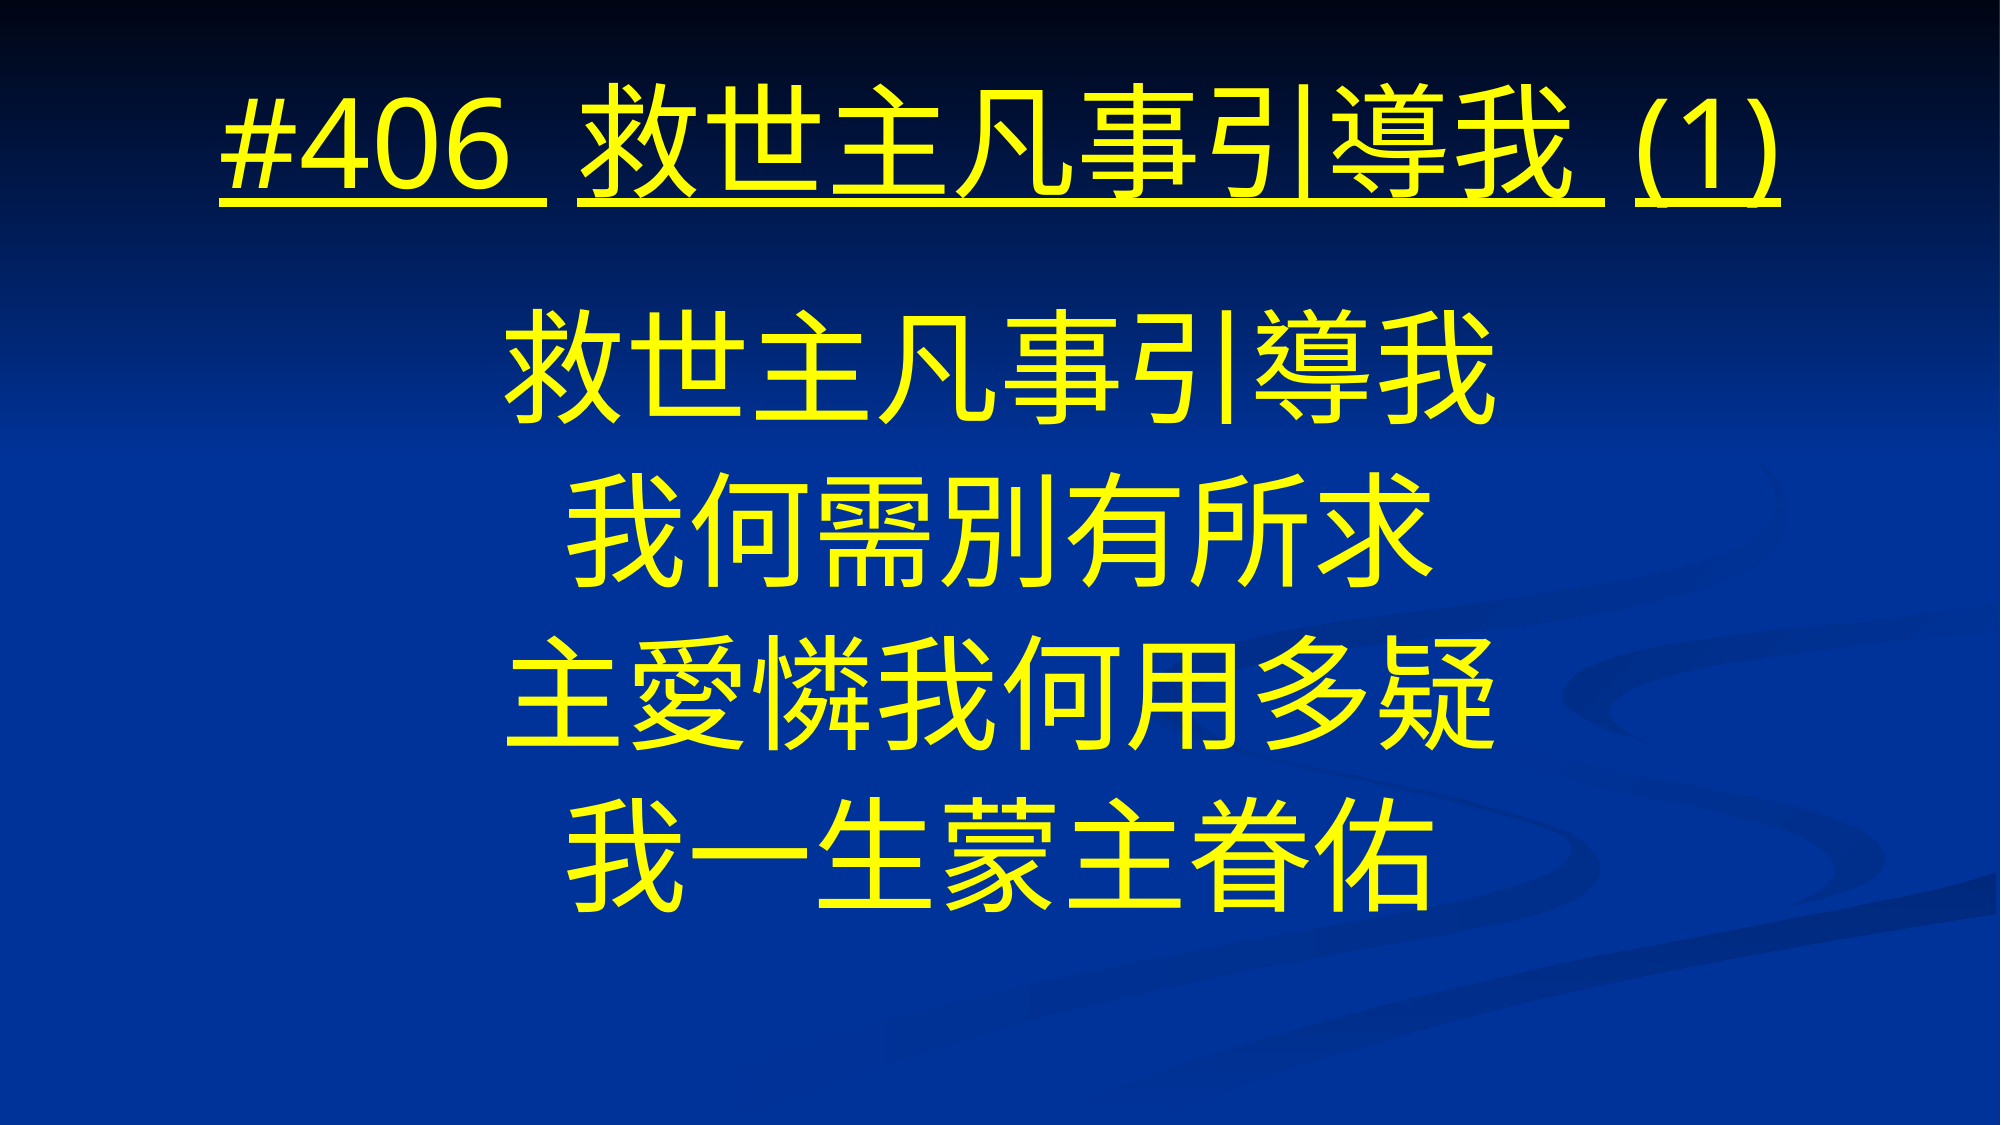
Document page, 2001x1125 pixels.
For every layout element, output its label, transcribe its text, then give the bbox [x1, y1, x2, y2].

title #406 救世主凡事引導我 (1) [99, 45, 1900, 233]
list 救世主凡事引導我 我何需別有所求 主愛憐我何用多疑 我一生蒙主眷佑 [54, 282, 1945, 1025]
